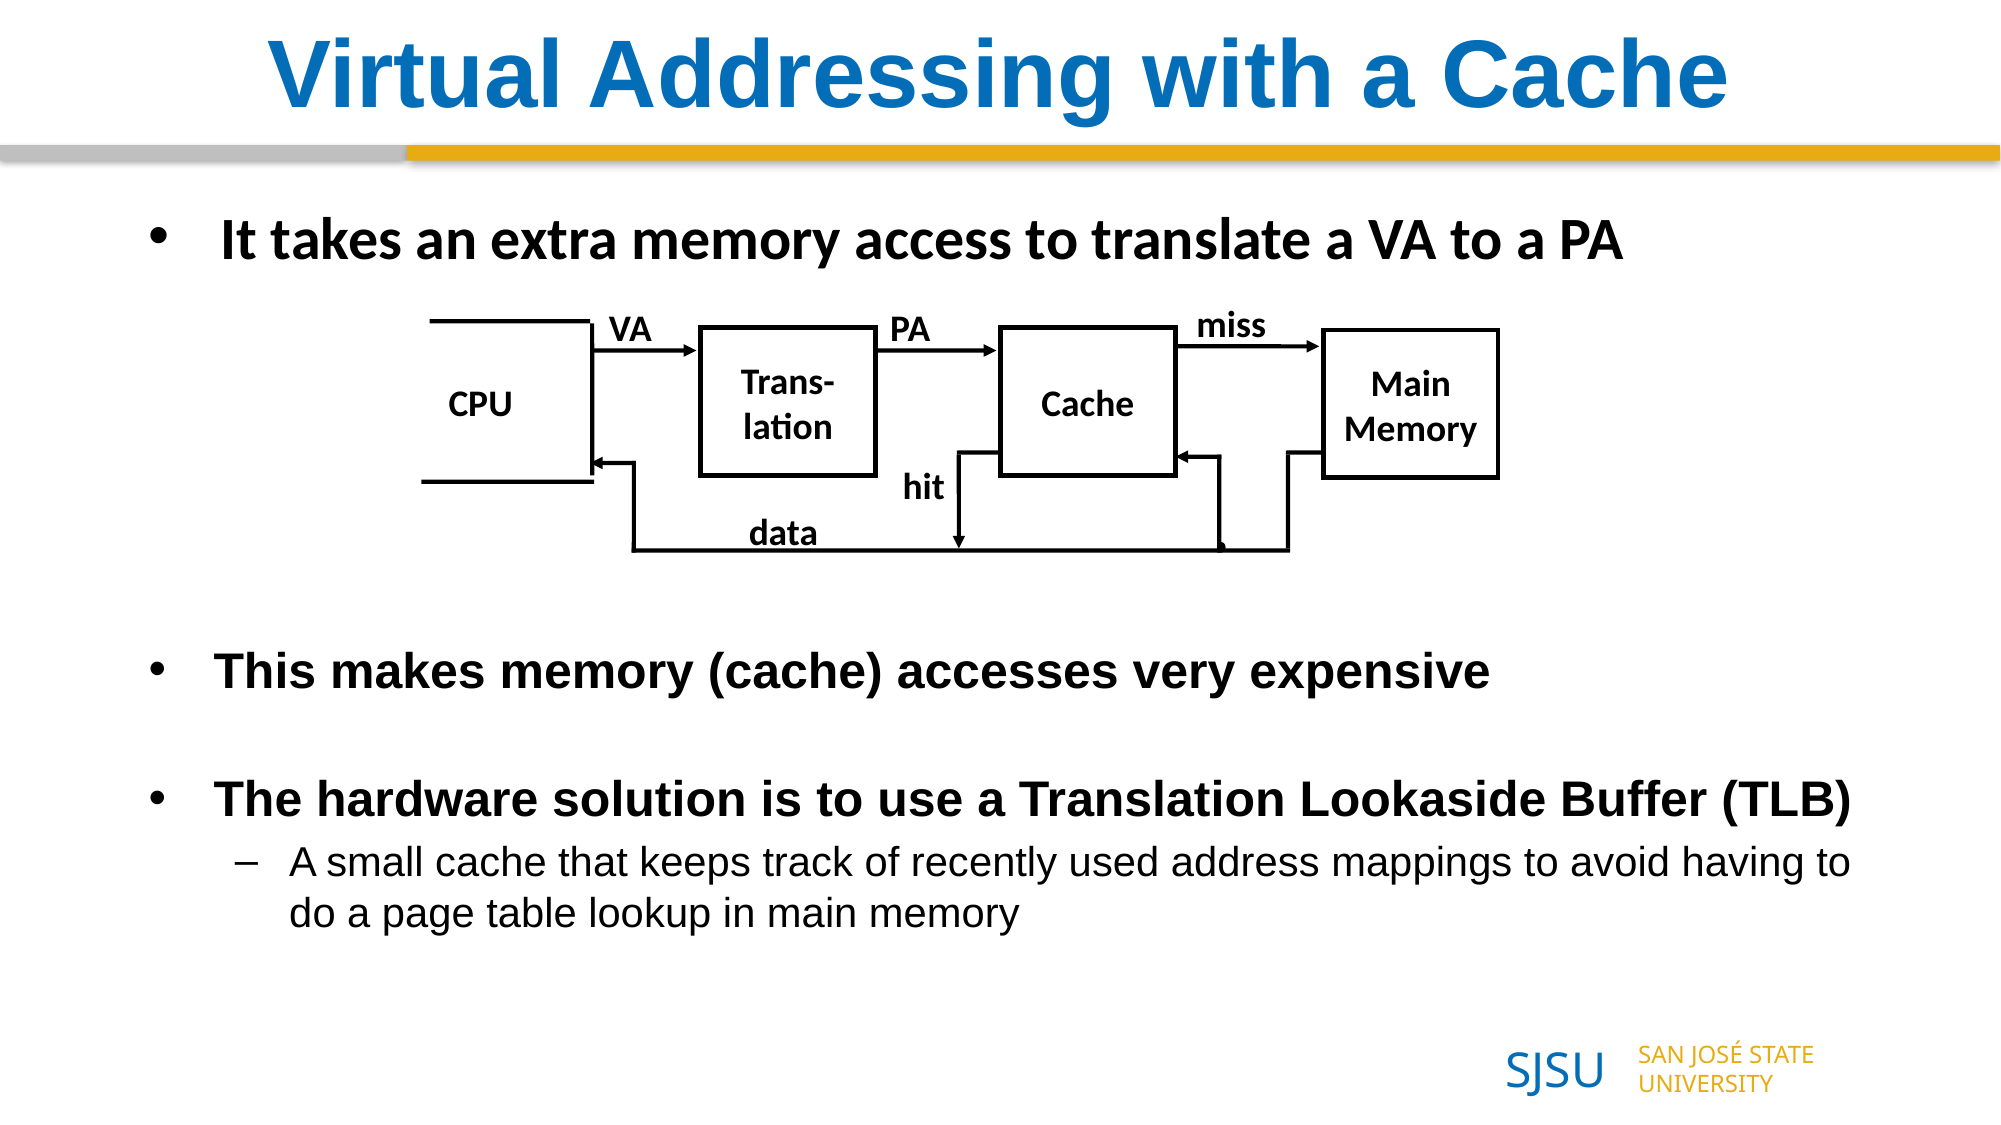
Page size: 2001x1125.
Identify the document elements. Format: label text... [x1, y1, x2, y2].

title Virtual Addressing with a Cache [99, 11, 1900, 126]
text_box This makes memory (cache) accesses very expensive The hardware solution is to use a Translation Lookaside Buffer (TLB) A small cache that keeps track of recently used address mappings to avoid having to do a page table lookup in main memory [133, 631, 1900, 989]
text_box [421, 302, 1499, 559]
list It takes an extra memory access to translate a VA to a PA [133, 191, 1757, 320]
